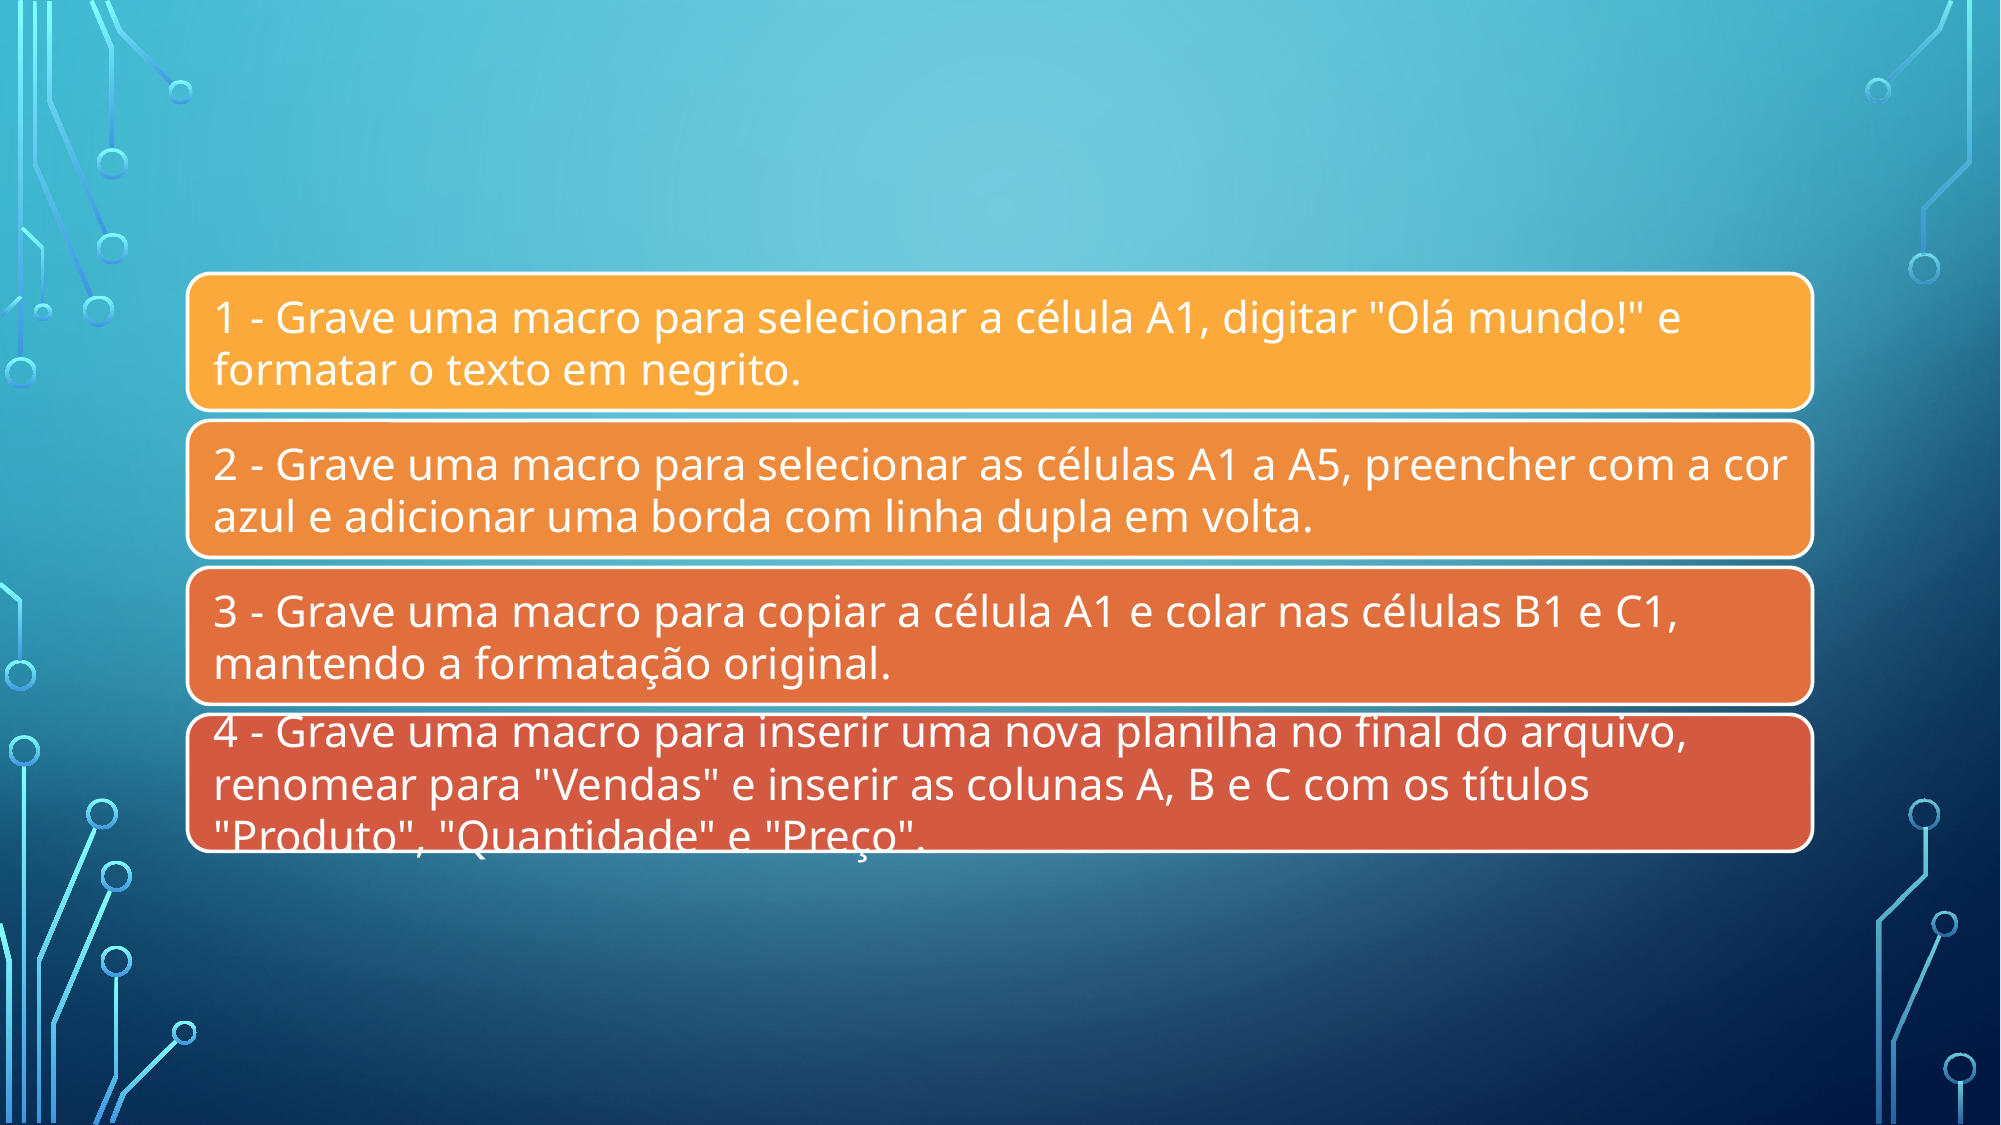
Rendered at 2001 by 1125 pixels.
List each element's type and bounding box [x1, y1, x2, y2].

list [187, 268, 1813, 857]
